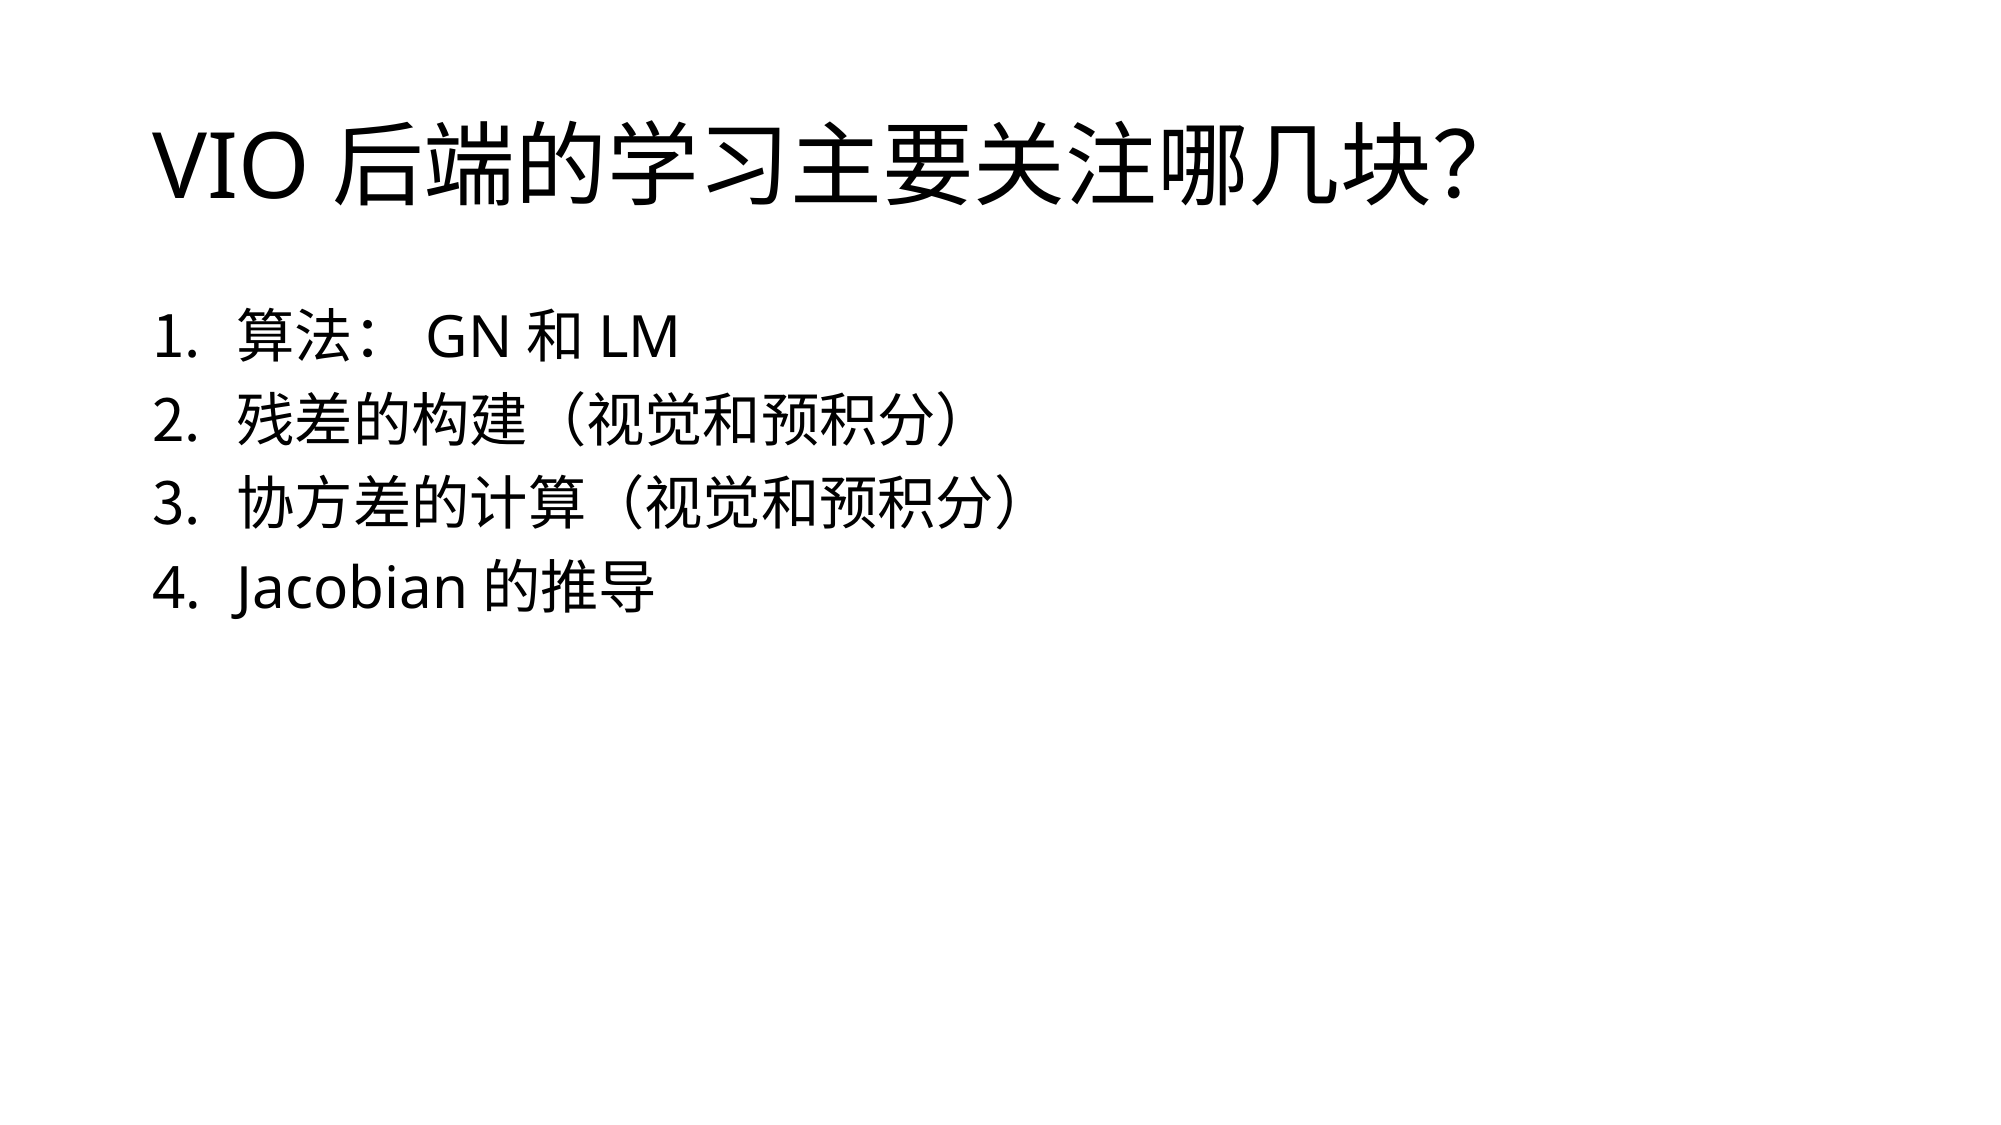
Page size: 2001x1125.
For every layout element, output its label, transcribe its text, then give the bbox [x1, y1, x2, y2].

list 算法：GN和LM 残差的构建（视觉和预积分） 协方差的计算（视觉和预积分） Jacobian的推导 [137, 299, 1863, 1014]
title VIO后端的学习主要关注哪几块？ [137, 59, 1863, 278]
